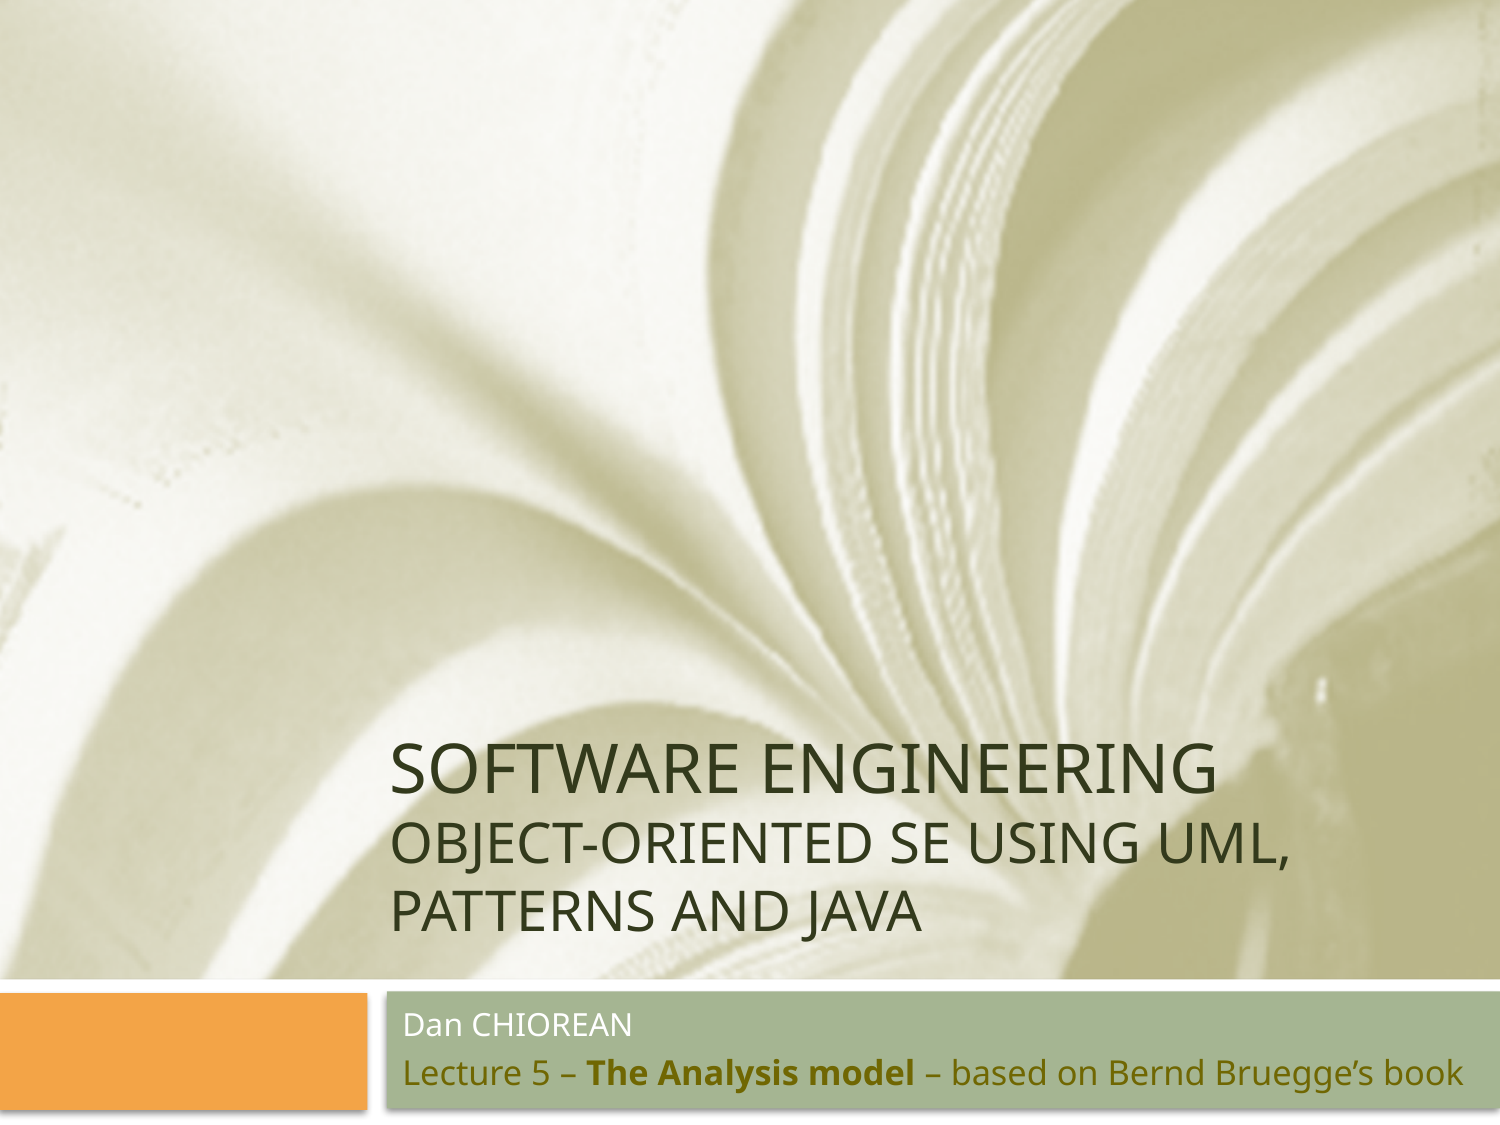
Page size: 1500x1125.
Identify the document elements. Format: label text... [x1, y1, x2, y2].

subtitle Dan CHIOREAN Lecture 5 – The Analysis model – based on Bernd Bruegge’s book [387, 992, 1488, 1105]
title Software engineering Object-oriented se using uml, patterns and java [375, 712, 1438, 950]
